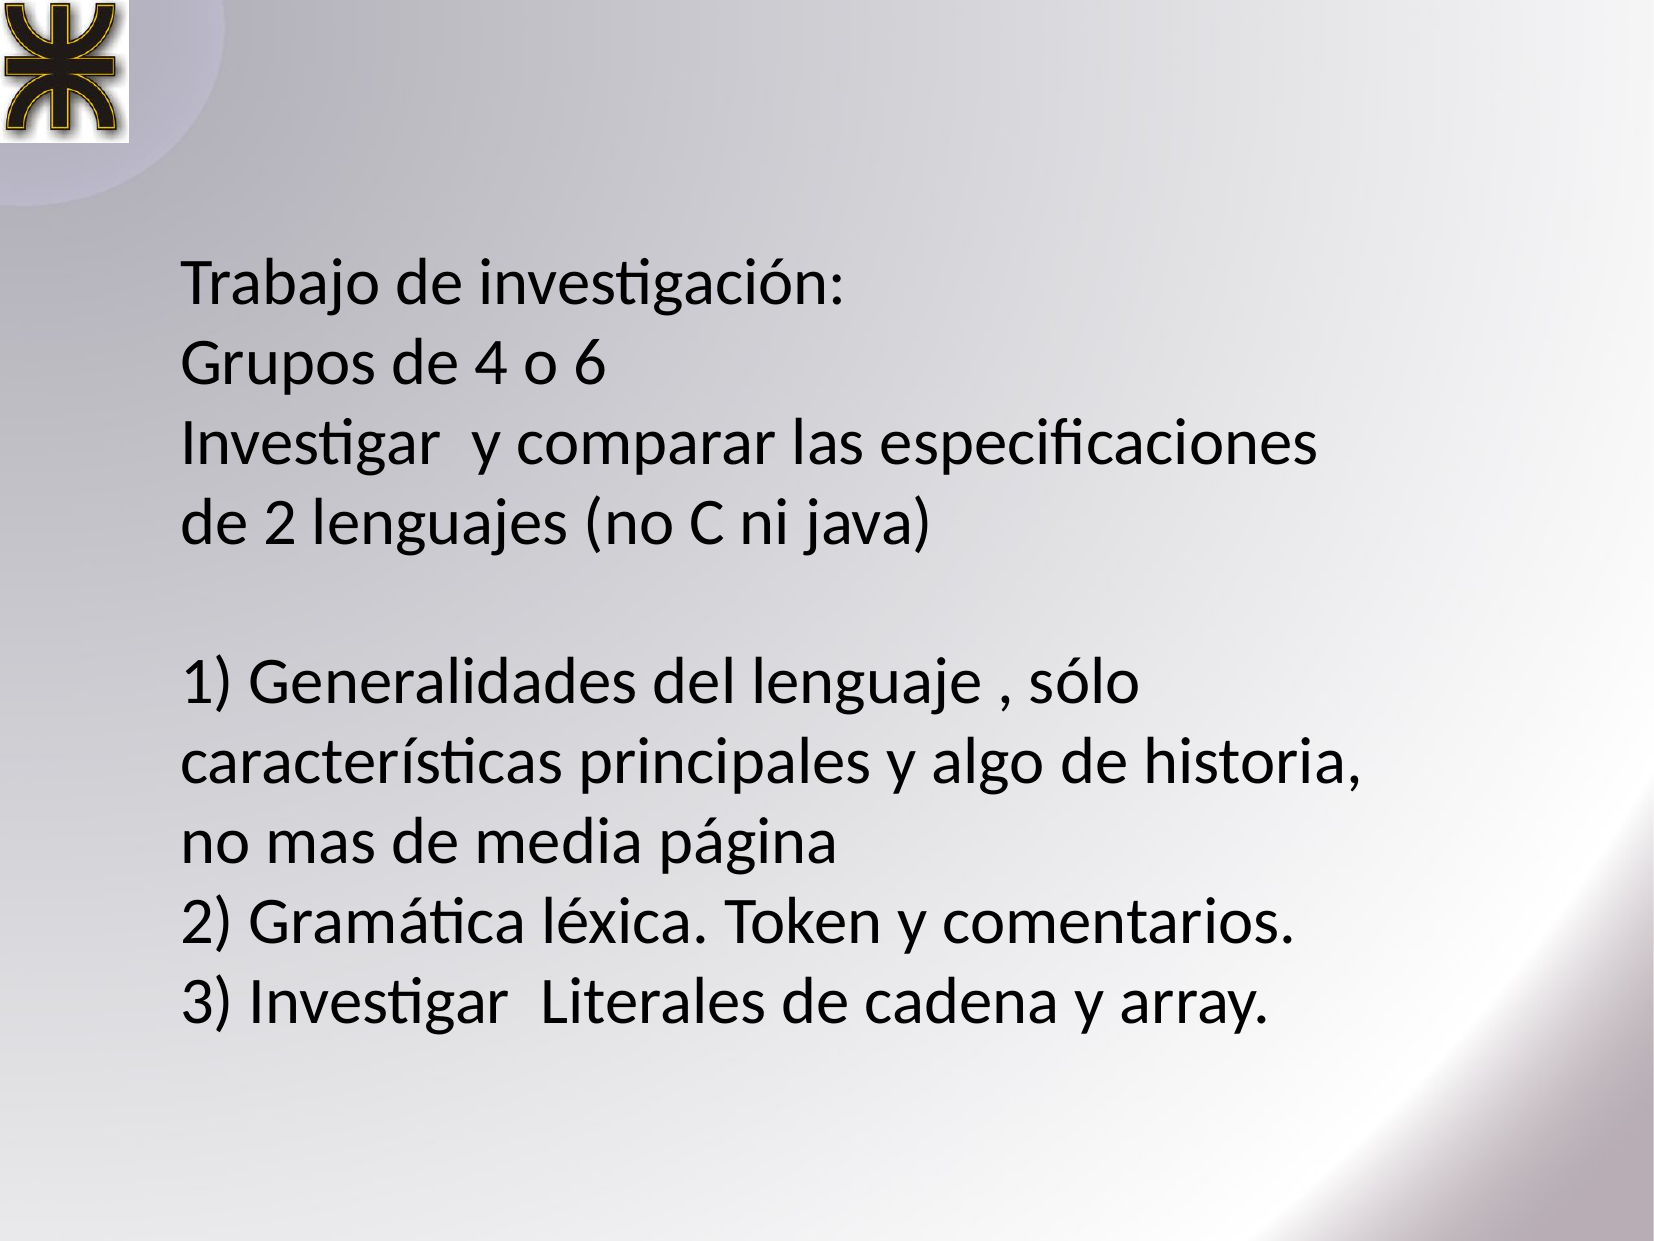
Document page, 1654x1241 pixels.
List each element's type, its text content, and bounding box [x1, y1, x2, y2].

text_box Trabajo de investigación: Grupos de 4 o 6 Investigar y comparar las especificaciones de 2 lenguajes (no C ni java) 1) Generalidades del lenguaje , sólo características principales y algo de historia, no mas de media página 2) Gramática léxica. Token y comentarios. 3) Investigar Literales de cadena y array. [165, 230, 1382, 1045]
picture [0, 0, 1654, 1241]
